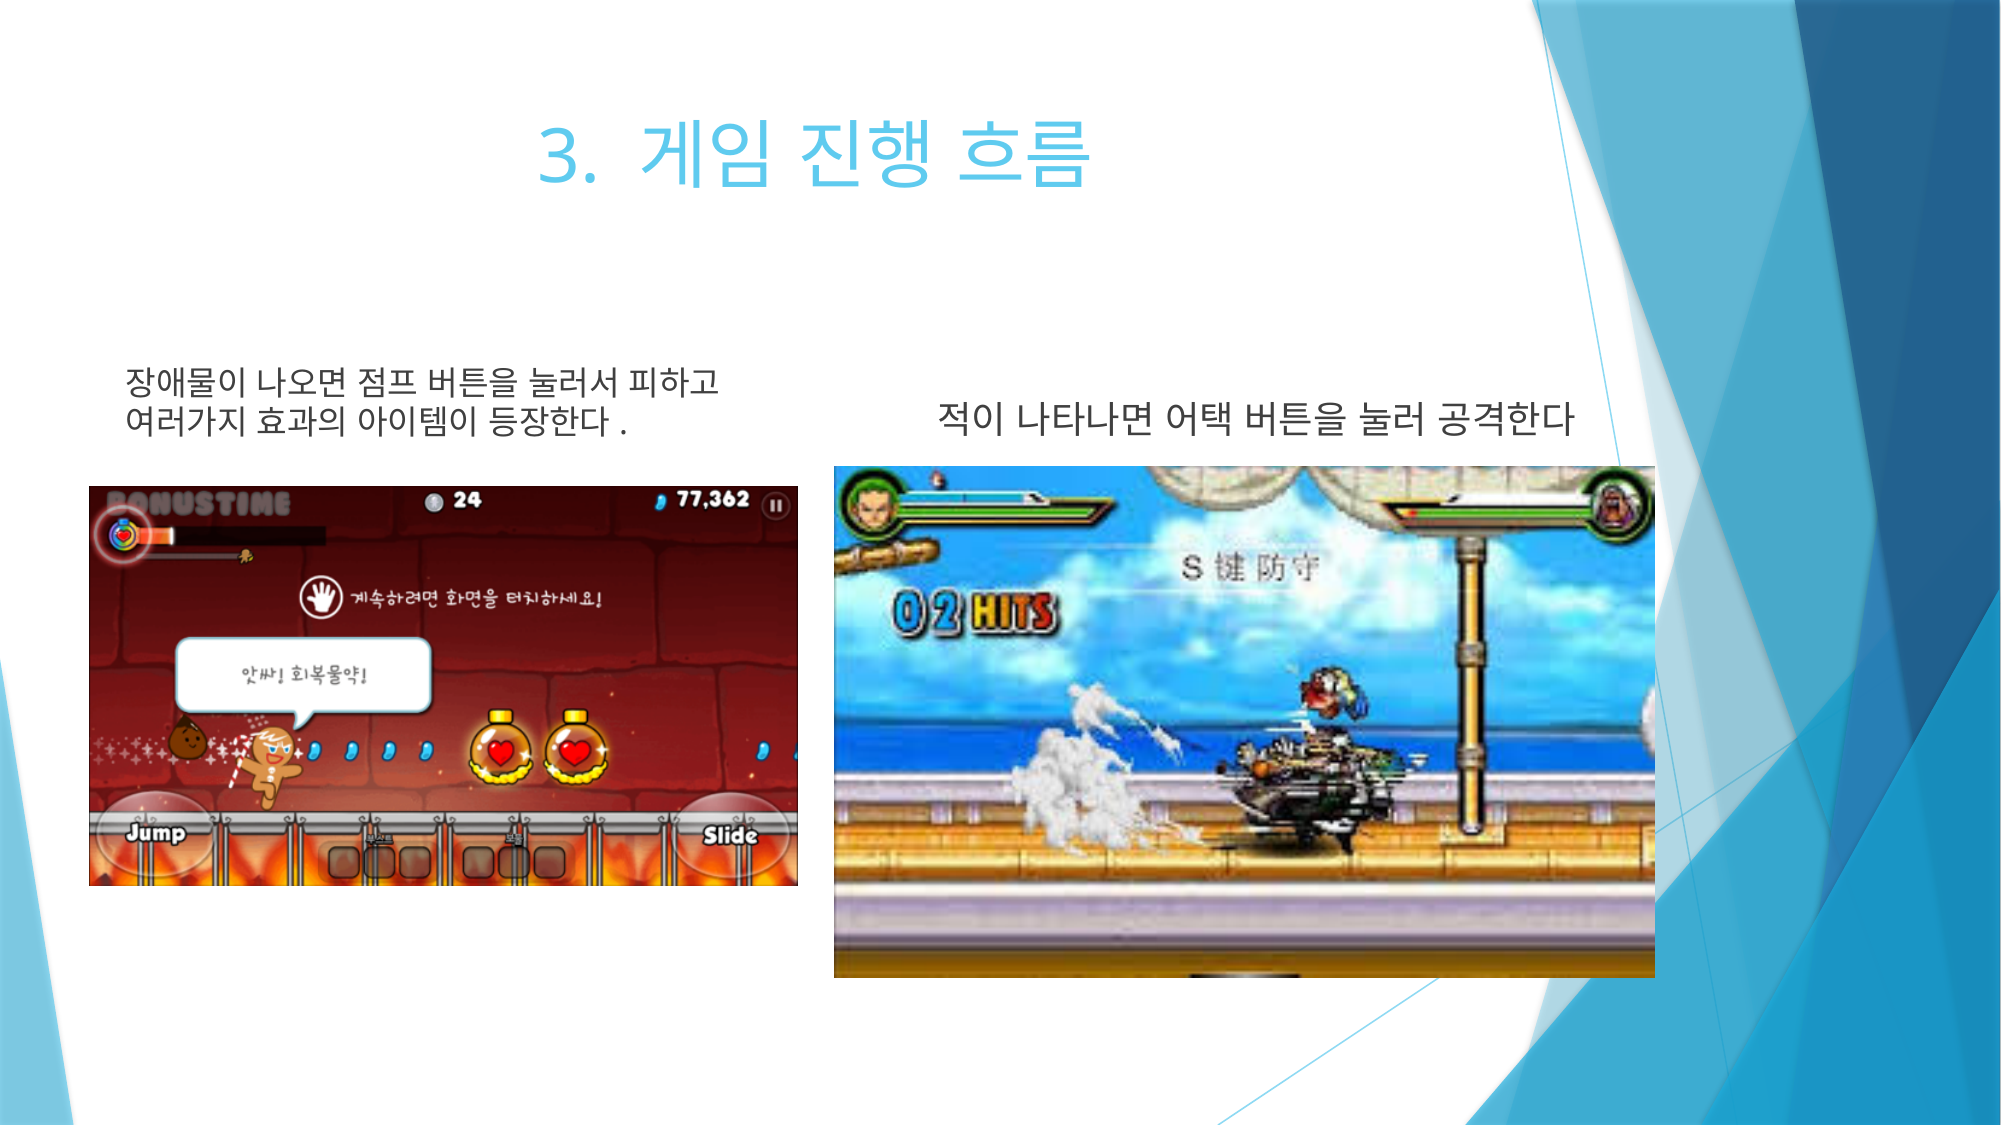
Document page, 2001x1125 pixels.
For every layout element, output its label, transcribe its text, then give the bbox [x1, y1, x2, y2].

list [88, 486, 798, 887]
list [834, 465, 1656, 978]
list 장애물이 나오면 점프 버튼을 눌러서 피하고 여러가지 효과의 아이템이 등장한다. [110, 354, 798, 449]
list 적이 나타나면 어택 버튼을 눌러 공격한다 [834, 354, 1679, 449]
title 3. 게임 진행 흐름 [111, 99, 1522, 317]
